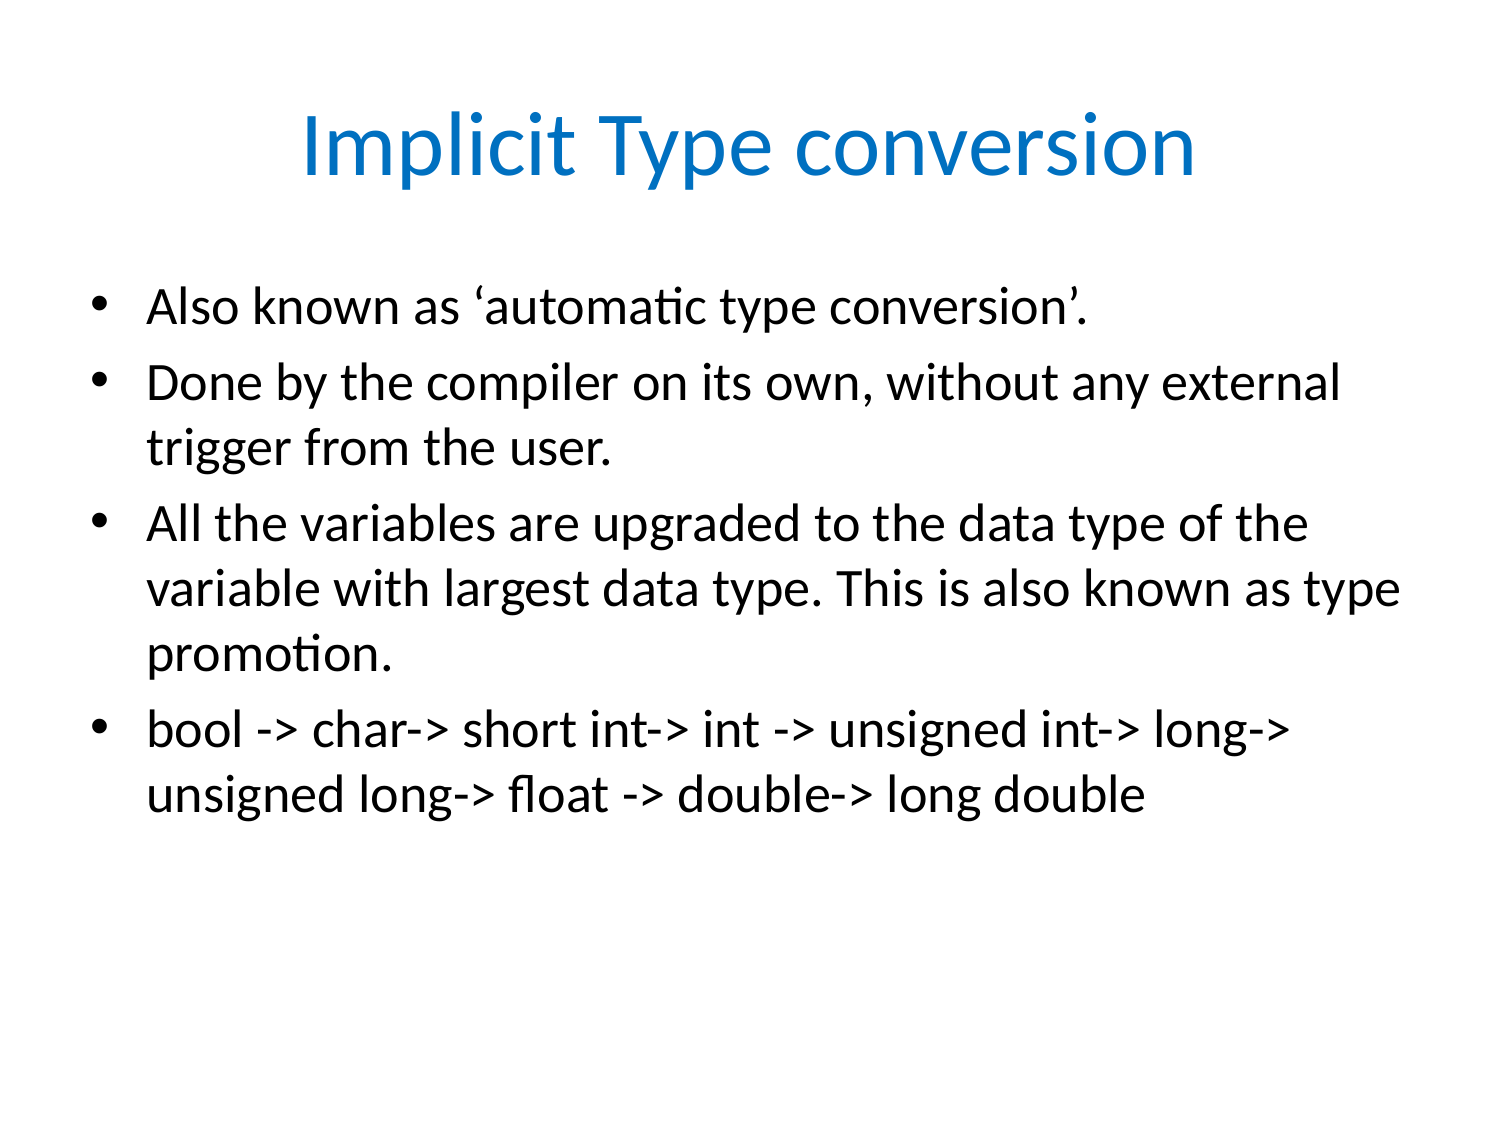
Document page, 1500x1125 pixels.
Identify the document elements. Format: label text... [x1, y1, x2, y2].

title Implicit Type conversion [75, 45, 1425, 233]
list Also known as ‘automatic type conversion’. Done by the compiler on its own, without any external trigger from the user. All the variables are upgraded to the data type of the variable with largest data type. This is also known as type promotion. bool -> char-> short int-> int -> unsigned int-> long-> unsigned long-> float -> double-> long double [75, 262, 1425, 1005]
